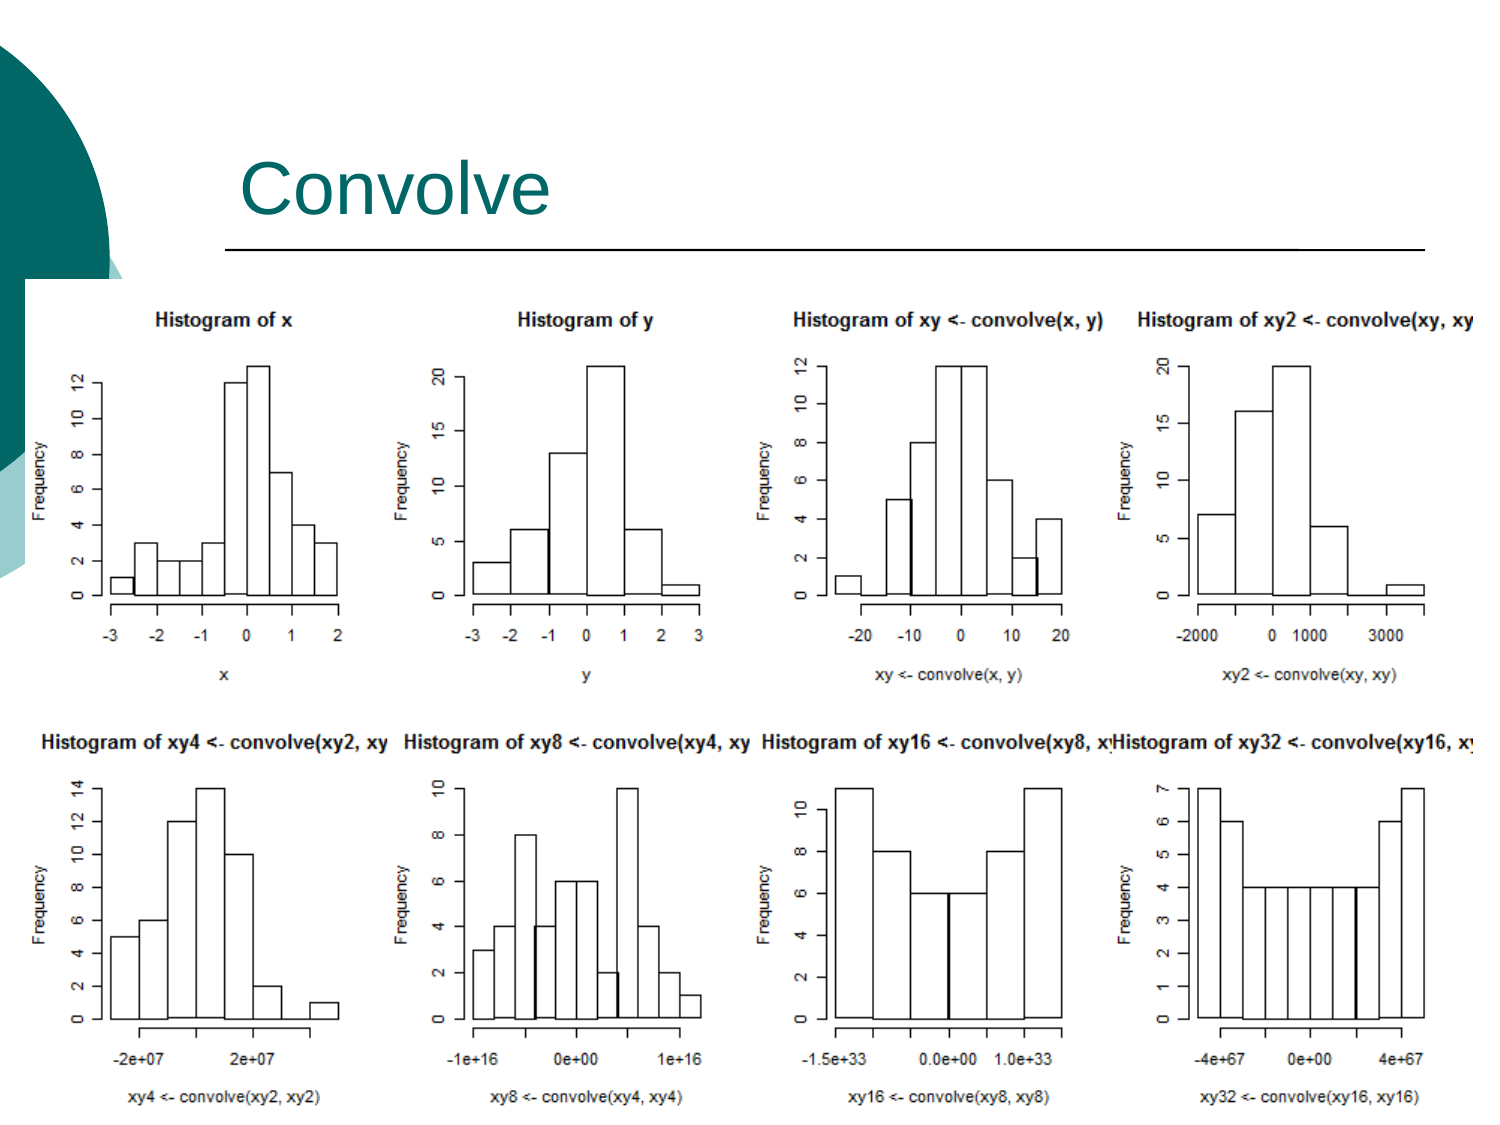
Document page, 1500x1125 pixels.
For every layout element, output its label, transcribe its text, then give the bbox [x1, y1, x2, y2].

picture [25, 279, 1473, 1125]
title Convolve [224, 49, 1425, 238]
